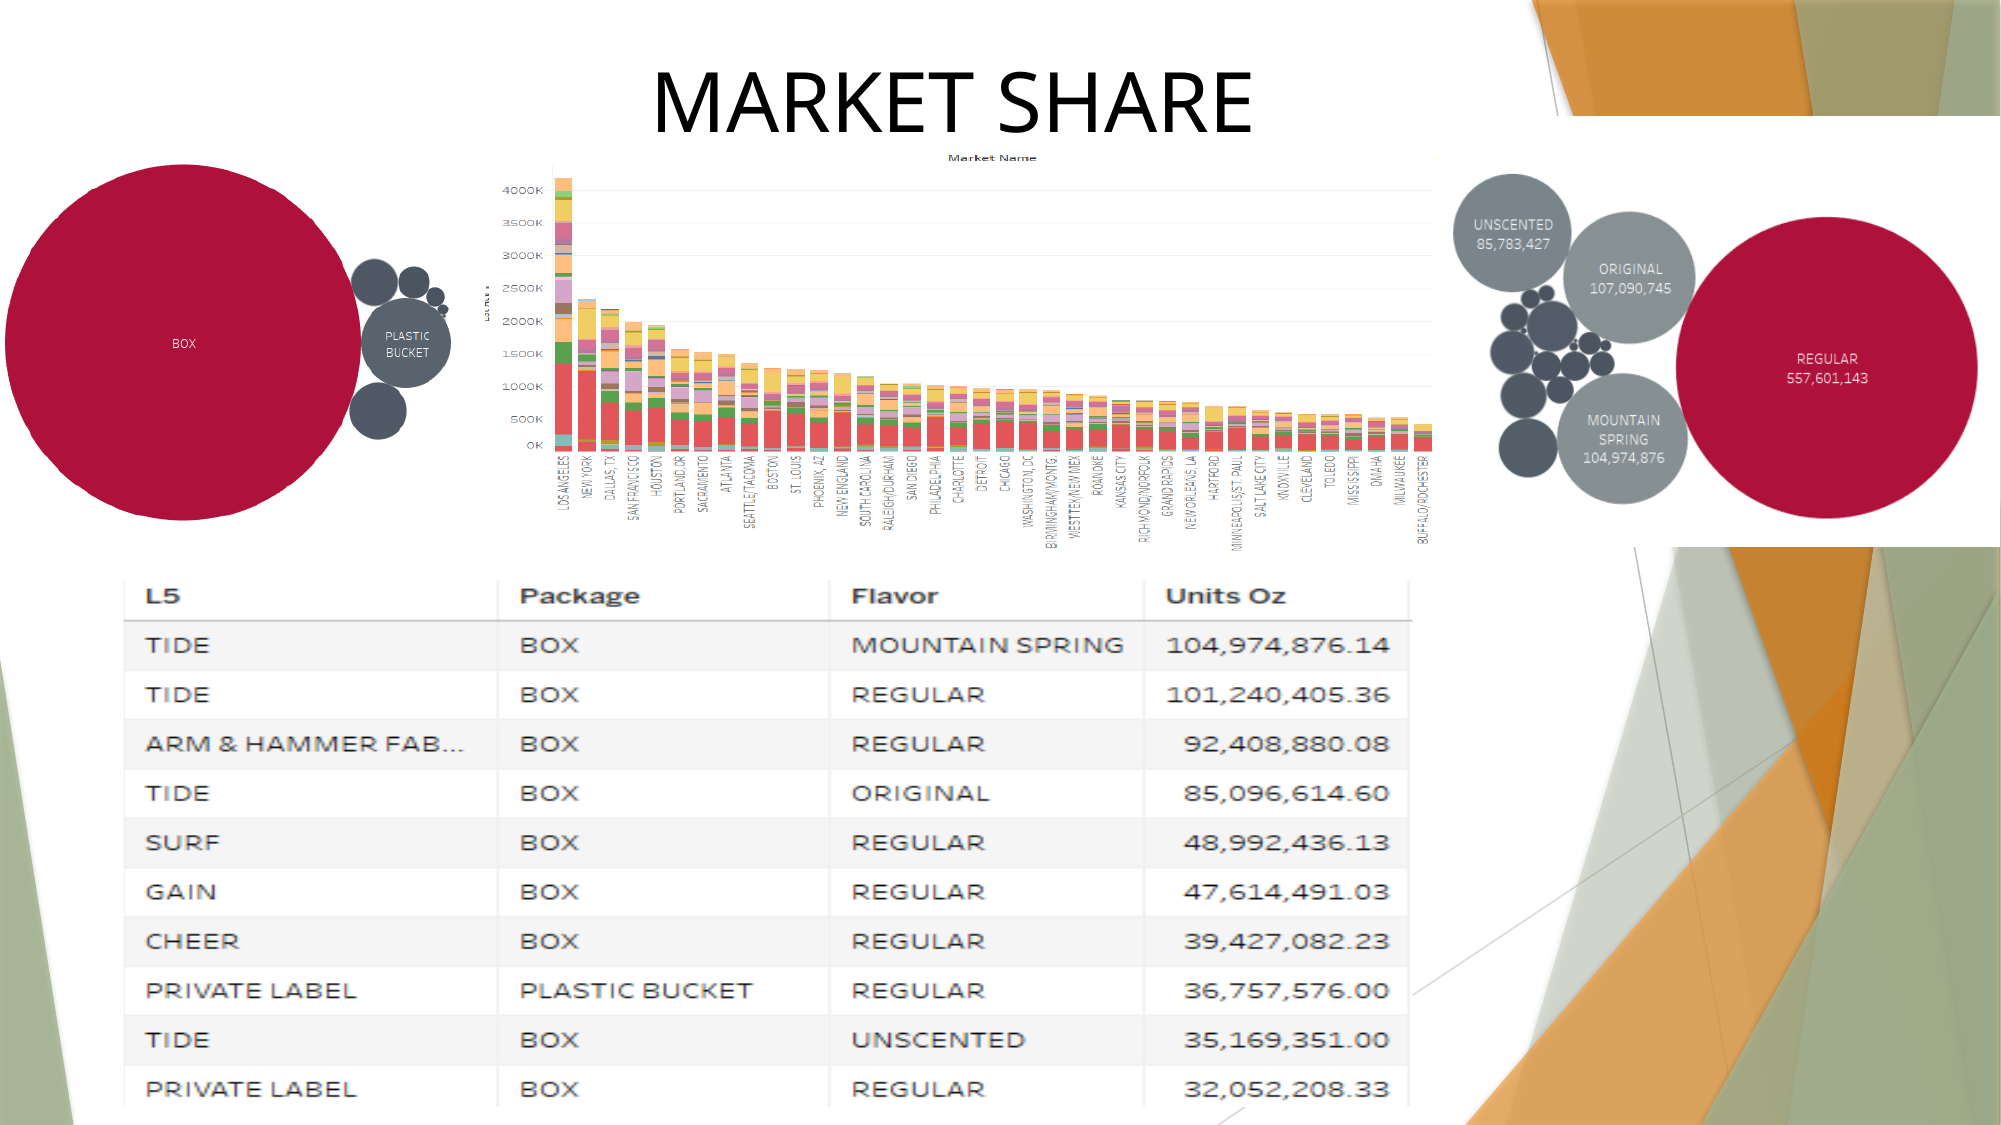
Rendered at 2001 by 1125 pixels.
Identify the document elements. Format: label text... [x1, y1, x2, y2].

picture [1, 129, 485, 546]
picture [1442, 115, 2000, 548]
picture [123, 579, 1414, 1108]
text_box MARKET SHARE [384, 41, 1522, 147]
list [450, 148, 1439, 564]
